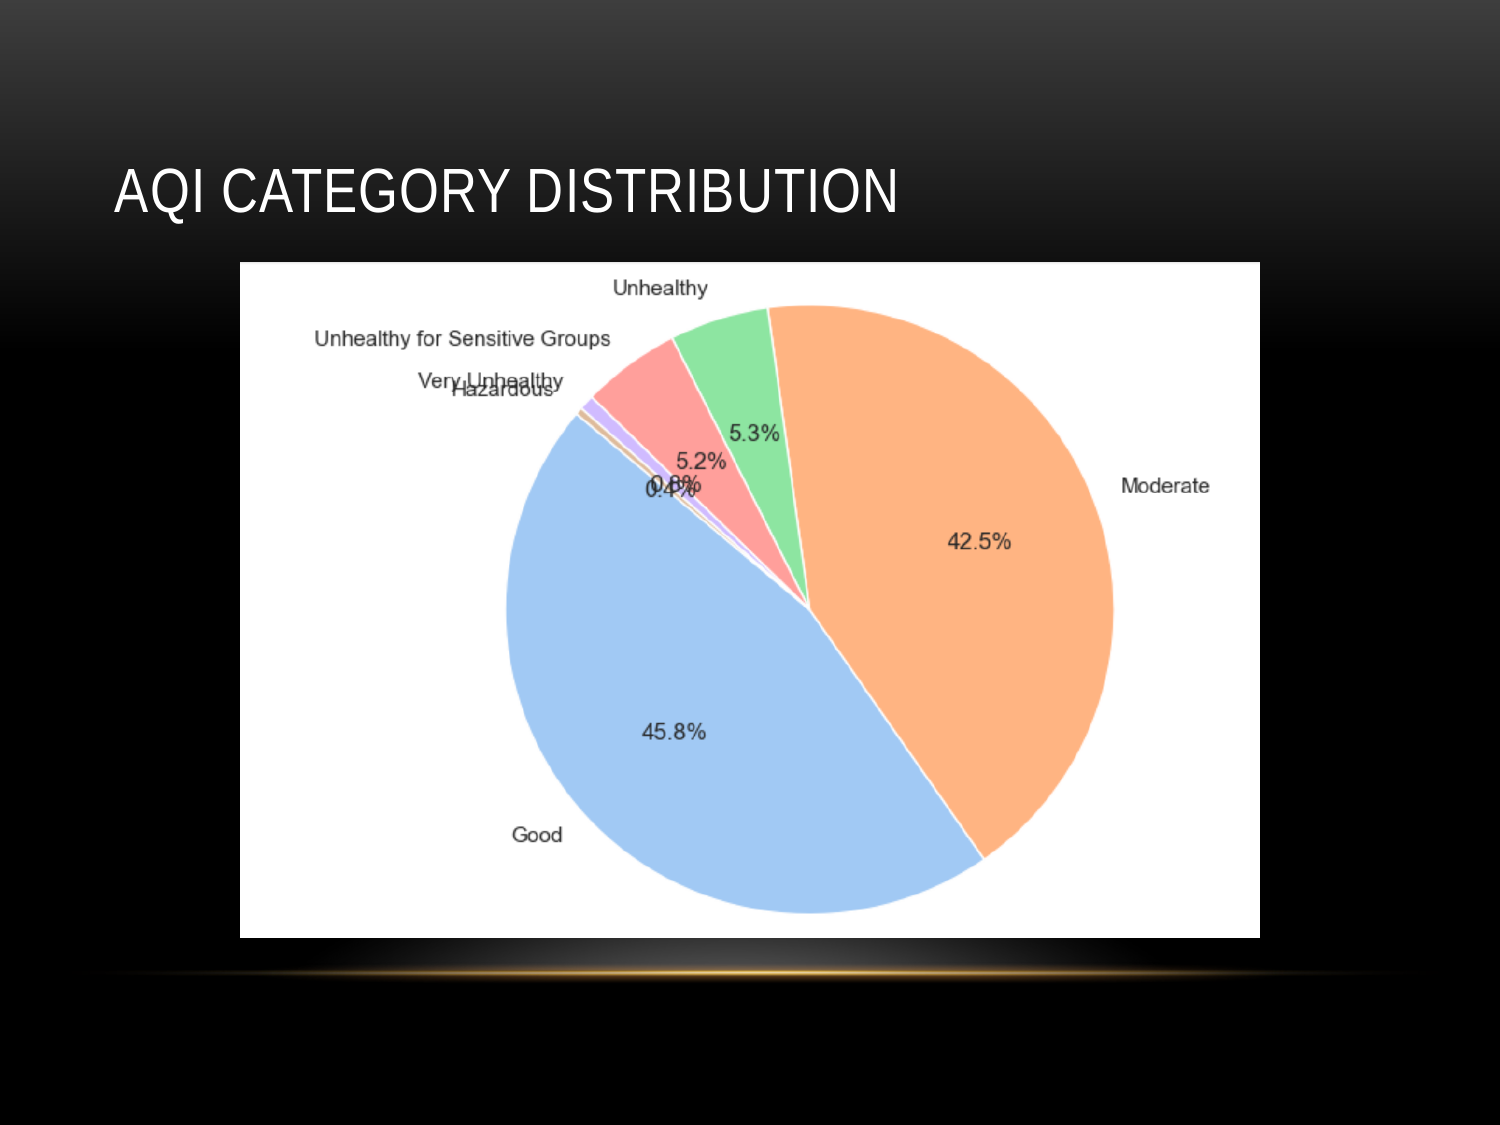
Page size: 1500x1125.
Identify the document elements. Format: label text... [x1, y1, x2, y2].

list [239, 262, 1260, 938]
title AQI Category Distribution [99, 45, 1400, 233]
picture [0, 0, 1500, 1125]
